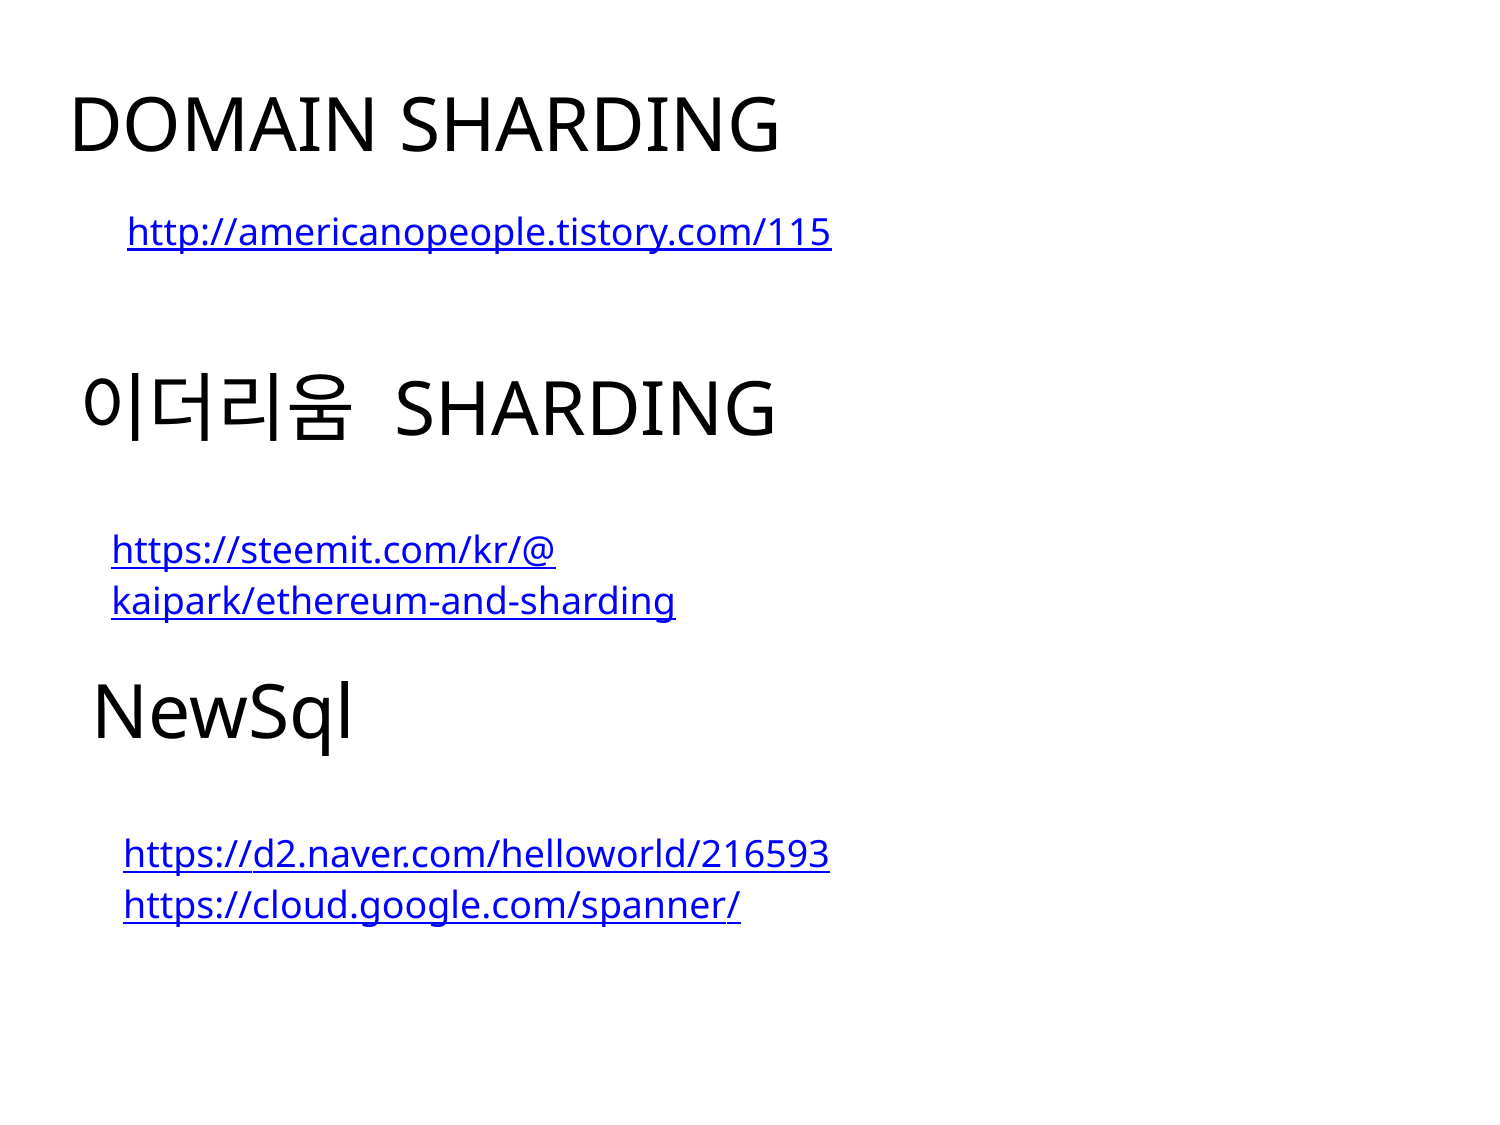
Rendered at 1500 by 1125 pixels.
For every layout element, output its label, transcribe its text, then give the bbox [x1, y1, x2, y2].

text_box http://americanopeople.tistory.com/115 [112, 200, 1258, 311]
text_box DOMAIN SHARDING [53, 54, 1353, 200]
text_box https://d2.naver.com/helloworld/216593 https://cloud.google.com/spanner/ [108, 822, 1122, 985]
text_box 이더리움 SHARDING [64, 338, 1365, 484]
text_box NewSql [76, 641, 1376, 788]
text_box https://steemit.com/kr/@kaipark/ethereum-and-sharding [96, 518, 1110, 641]
